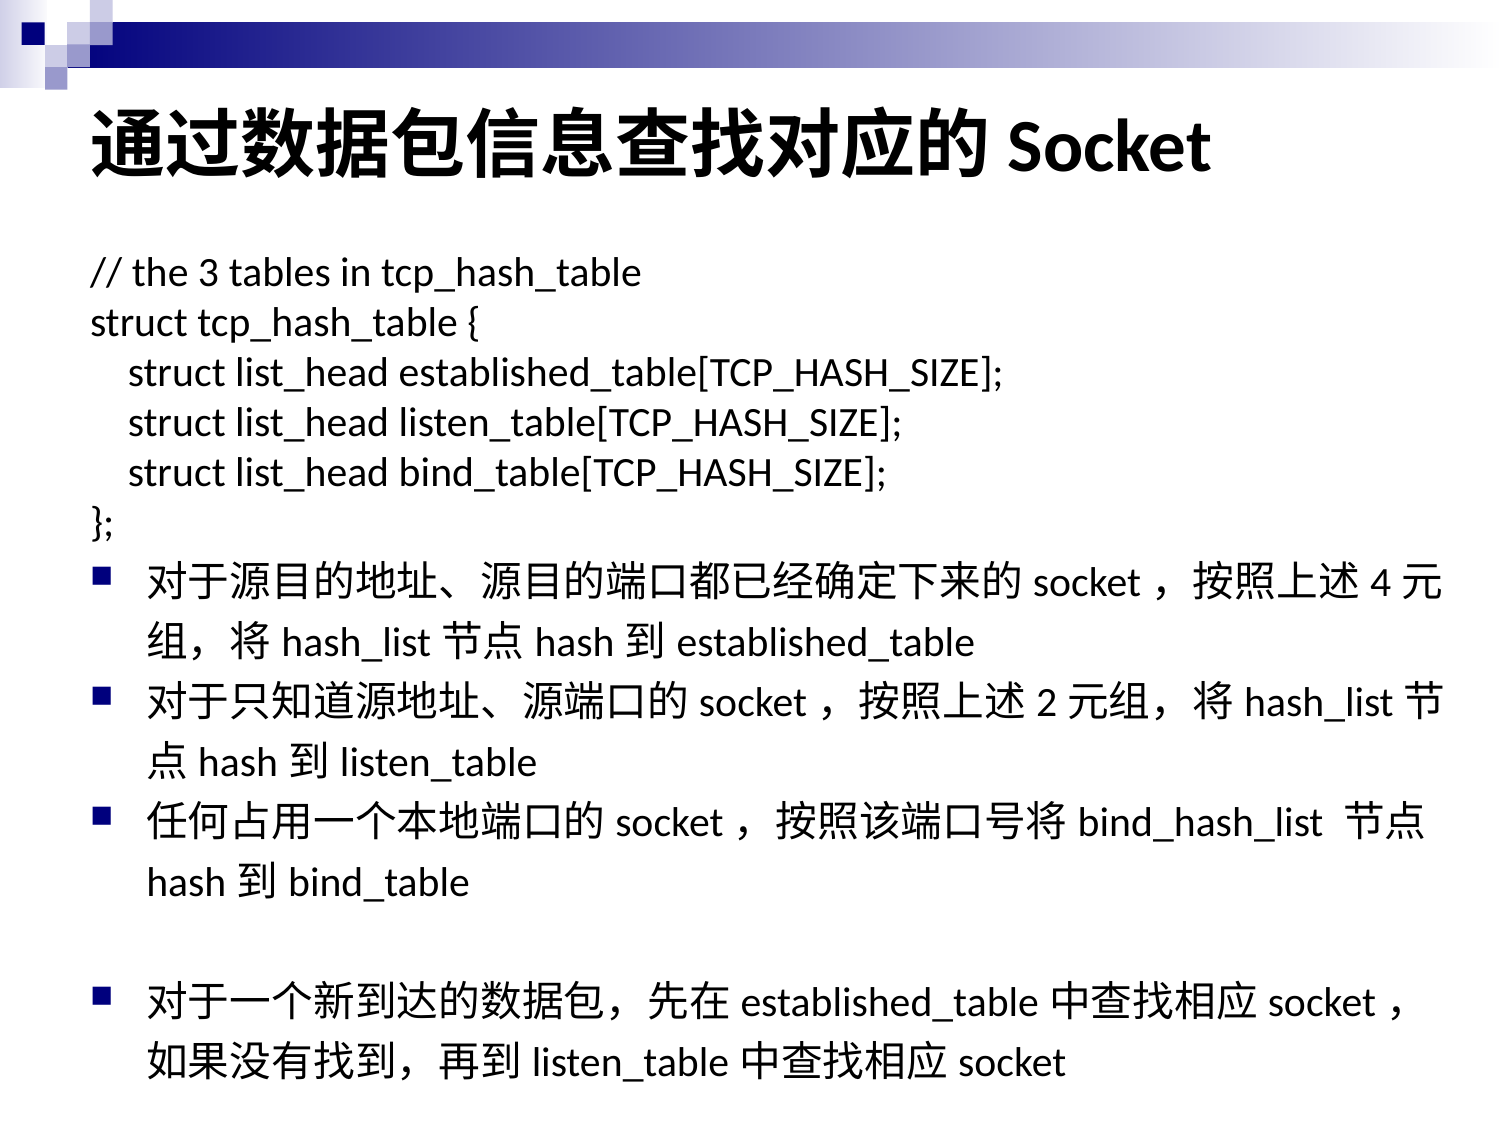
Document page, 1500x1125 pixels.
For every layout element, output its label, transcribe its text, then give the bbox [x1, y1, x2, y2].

list // the 3 tables in tcp_hash_table struct tcp_hash_table { struct list_head established_table[TCP_HASH_SIZE]; struct list_head listen_table[TCP_HASH_SIZE]; struct list_head bind_table[TCP_HASH_SIZE]; }; 对于源目的地址、源目的端口都已经确定下来的socket，按照上述4元组，将hash_list节点hash到established_table 对于只知道源地址、源端口的socket，按照上述2元组，将hash_list节点hash到listen_table 任何占用一个本地端口的socket，按照该端口号将bind_hash_list 节点hash到bind_table 对于一个新到达的数据包，先在established_table中查找相应socket，如果没有找到，再到listen_table中查找相应socket [75, 237, 1477, 1063]
title 通过数据包信息查找对应的Socket [75, 75, 1425, 209]
